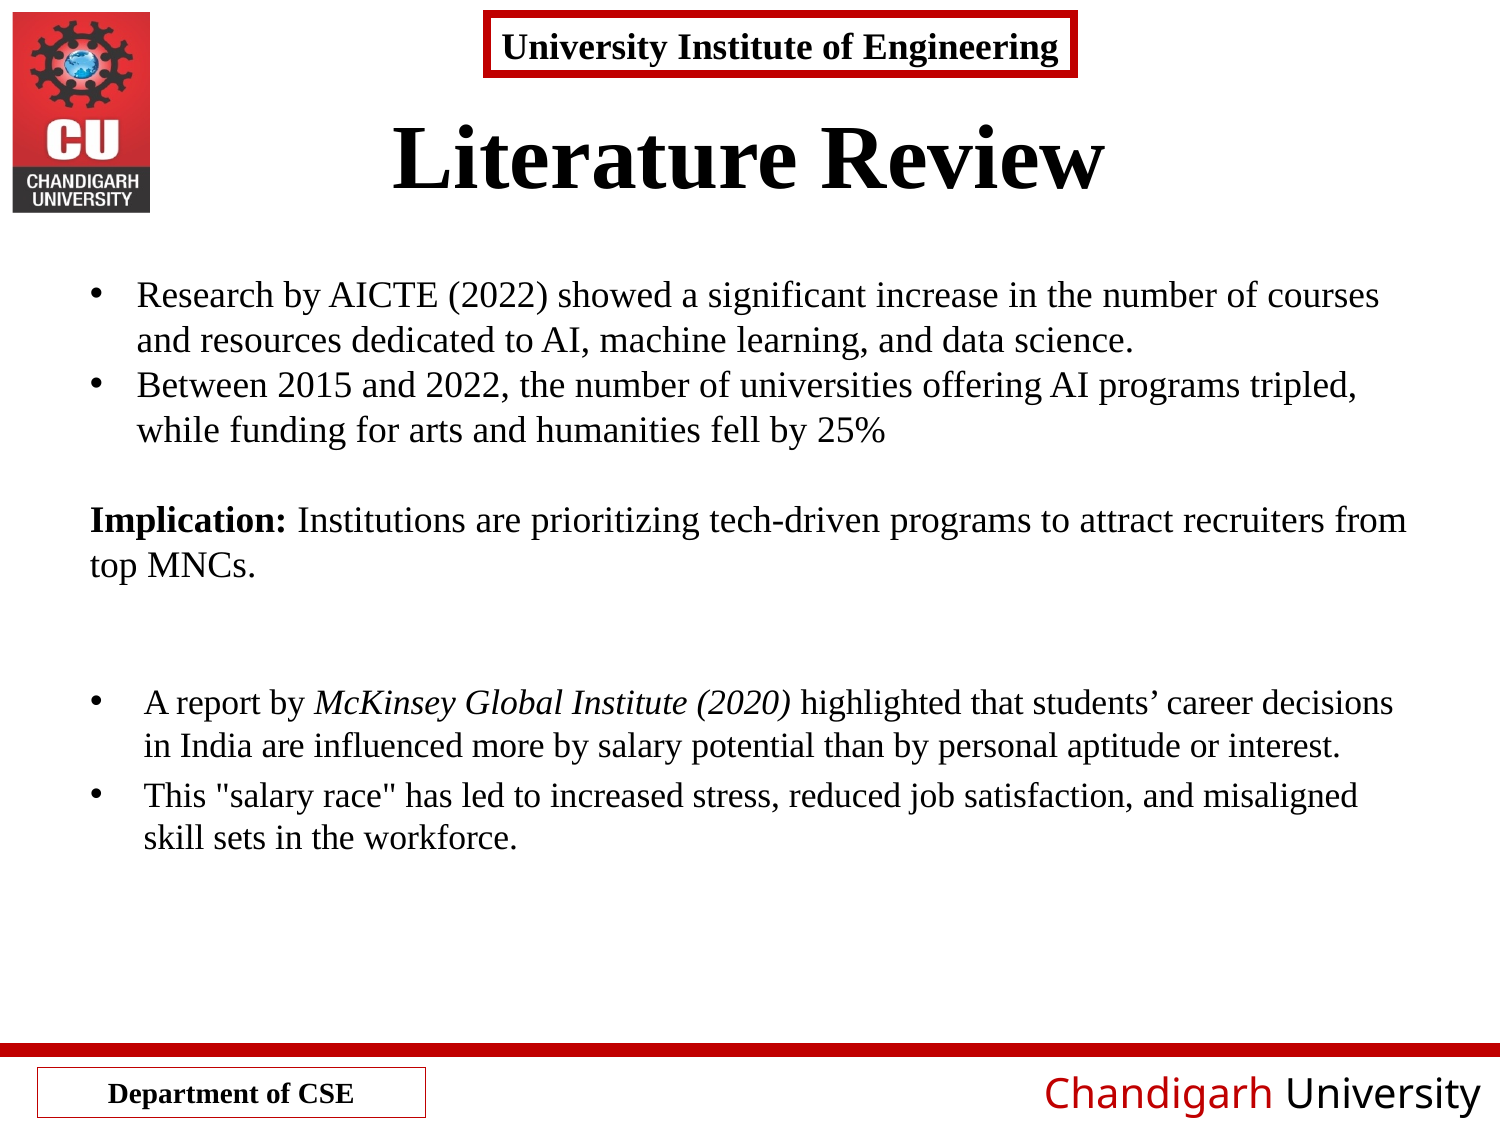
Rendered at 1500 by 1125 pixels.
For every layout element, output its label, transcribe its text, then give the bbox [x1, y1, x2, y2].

list A report by McKinsey Global Institute (2020) highlighted that students’ career decisions in India are influenced more by salary potential than by personal aptitude or interest. This "salary race" has led to increased stress, reduced job satisfaction, and misaligned skill sets in the workforce. [75, 671, 1425, 900]
text_box Research by AICTE (2022) showed a significant increase in the number of courses and resources dedicated to AI, machine learning, and data science. Between 2015 and 2022, the number of universities offering AI programs tripled, while funding for arts and humanities fell by 25% Implication: Institutions are prioritizing tech-driven programs to attract recruiters from top MNCs. [74, 262, 1425, 593]
picture [12, 12, 150, 213]
title Literature Review [350, 88, 1150, 202]
